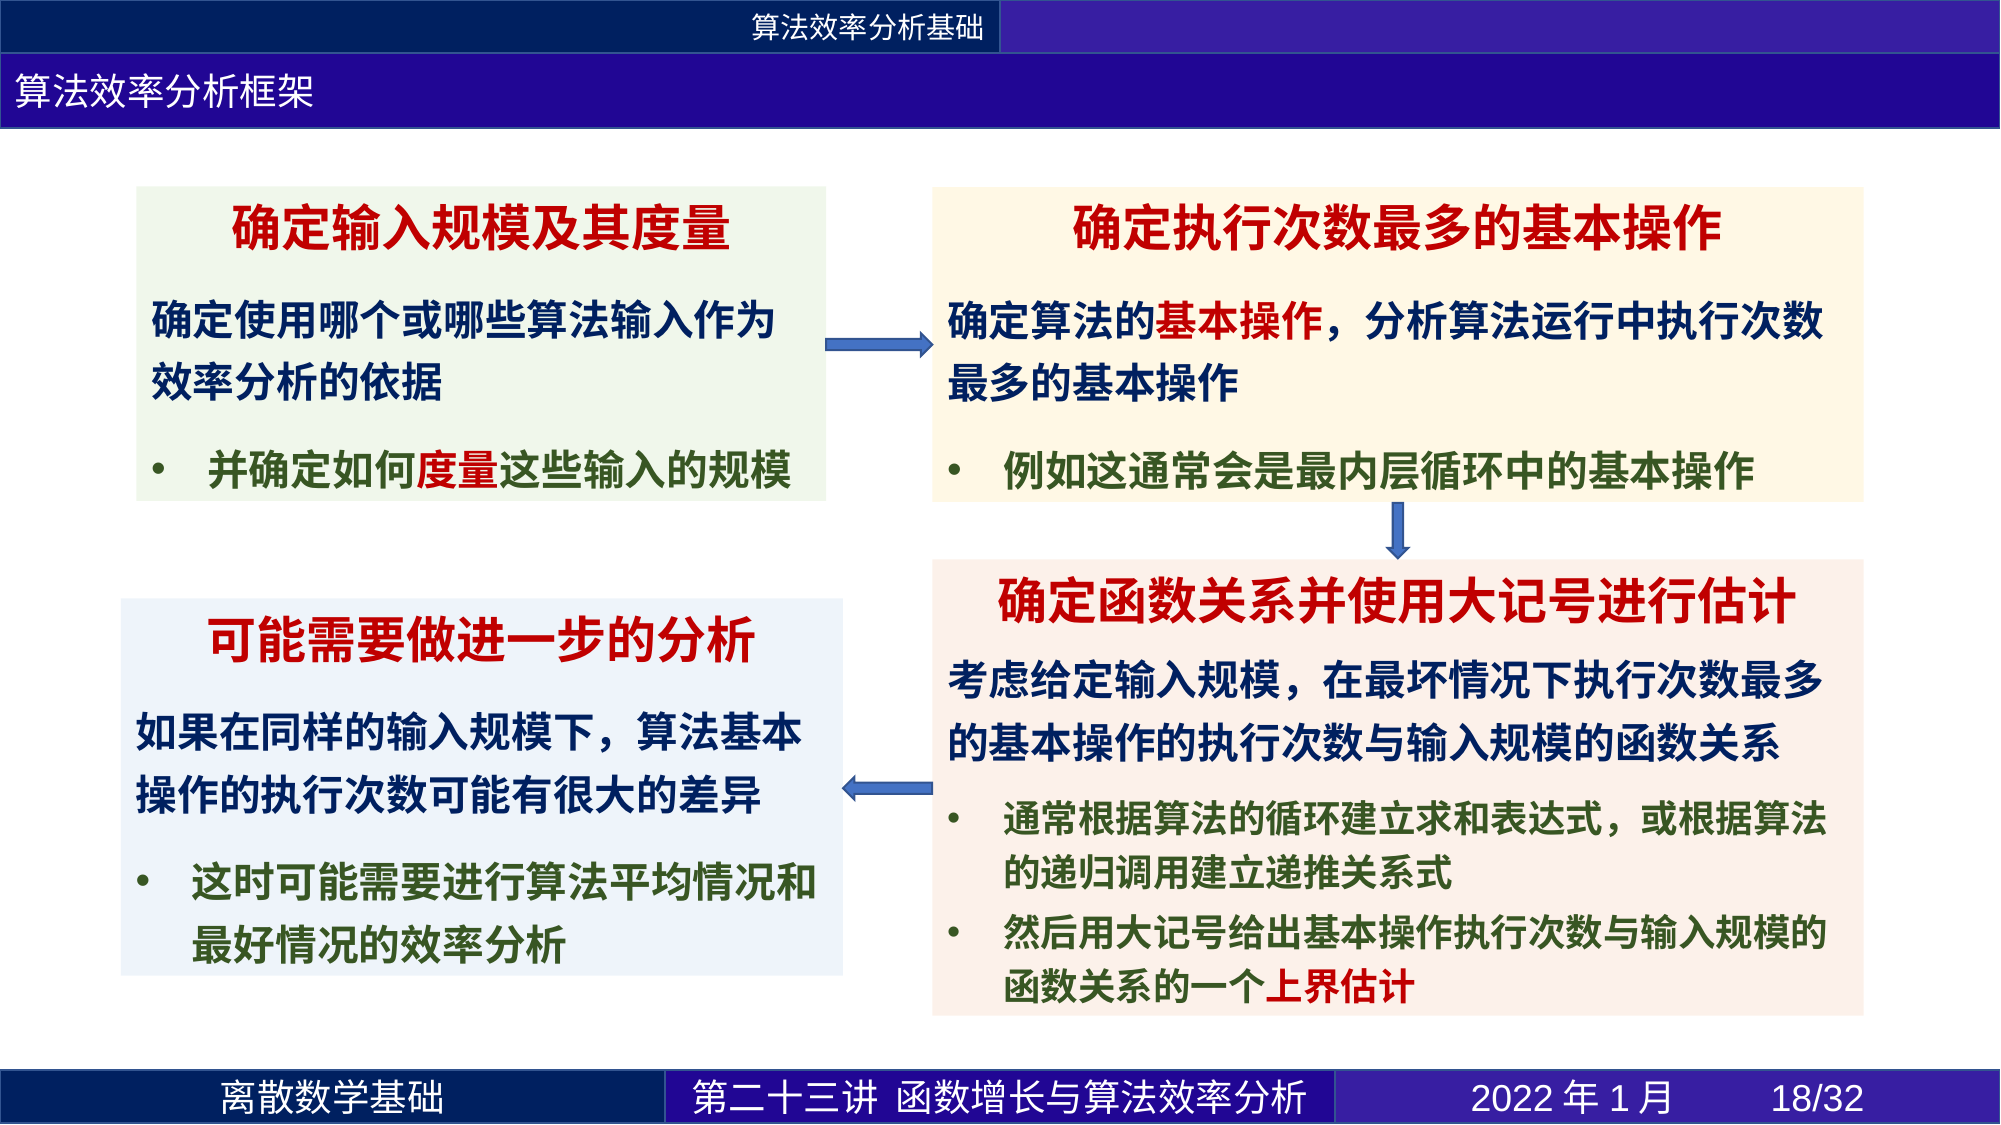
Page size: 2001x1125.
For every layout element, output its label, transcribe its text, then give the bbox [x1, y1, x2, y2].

text_box [999, 0, 2000, 52]
text_box 第二十三讲 函数增长与算法效率分析 [664, 1069, 1334, 1124]
text_box [825, 330, 934, 359]
text_box [1385, 501, 1411, 560]
text_box 算法效率分析基础 [0, 0, 999, 52]
text_box 2022年1月 18/32 [1334, 1069, 2000, 1124]
text_box 算法效率分析框架 [0, 52, 2000, 129]
text_box 离散数学基础 [0, 1069, 664, 1124]
text_box 确定执行次数最多的基本操作 确定算法的基本操作，分析算法运行中执行次数最多的基本操作 例如这通常会是最内层循环中的基本操作 [932, 187, 1864, 502]
text_box 确定输入规模及其度量 确定使用哪个或哪些算法输入作为效率分析的依据 并确定如何度量这些输入的规模 [136, 186, 827, 501]
text_box 可能需要做进一步的分析 如果在同样的输入规模下，算法基本操作的执行次数可能有很大的差异 这时可能需要进行算法平均情况和最好情况的效率分析 [120, 598, 843, 976]
text_box [841, 774, 934, 803]
